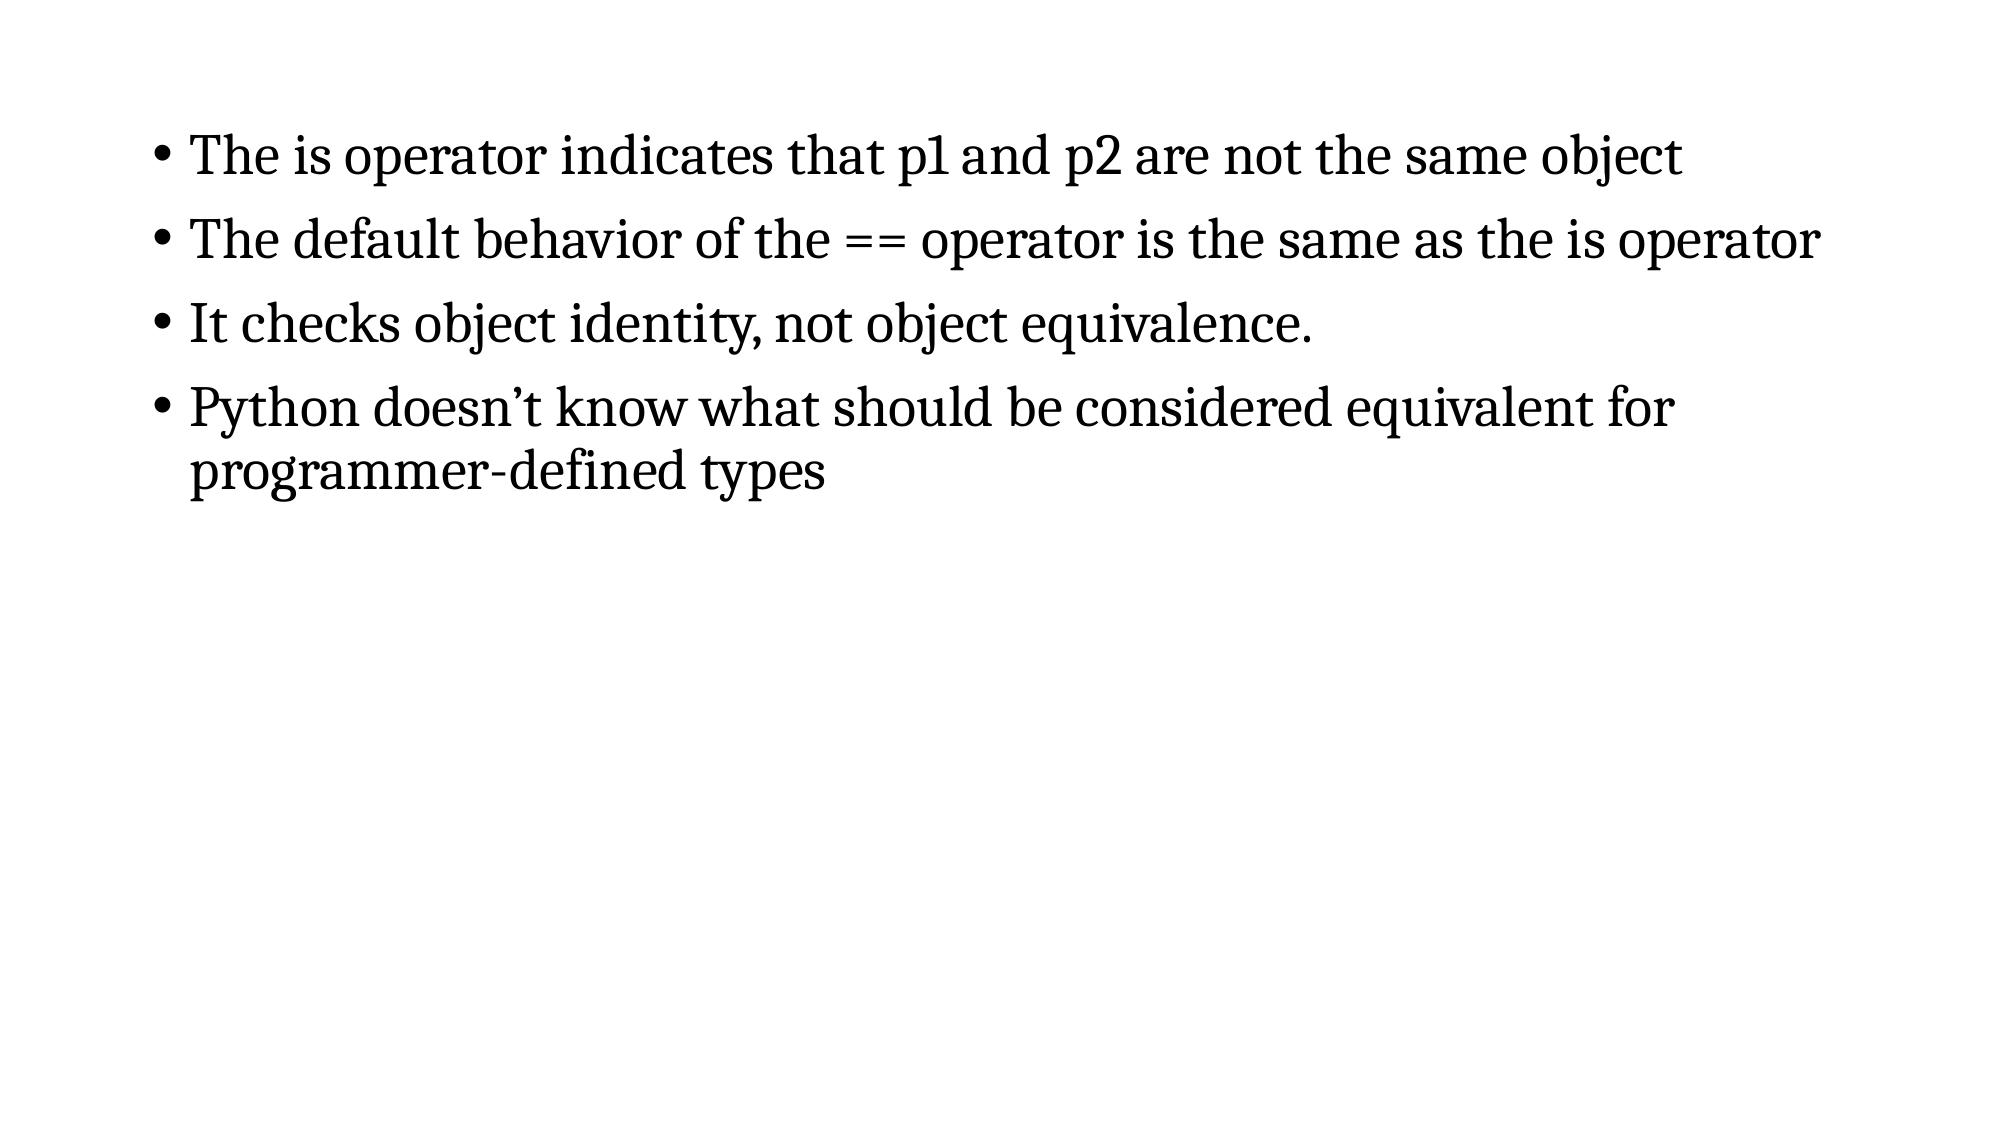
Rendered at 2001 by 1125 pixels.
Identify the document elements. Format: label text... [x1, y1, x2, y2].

list The is operator indicates that p1 and p2 are not the same object The default behavior of the == operator is the same as the is operator It checks object identity, not object equivalence. Python doesn’t know what should be considered equivalent for programmer-defined types [137, 117, 1863, 1023]
